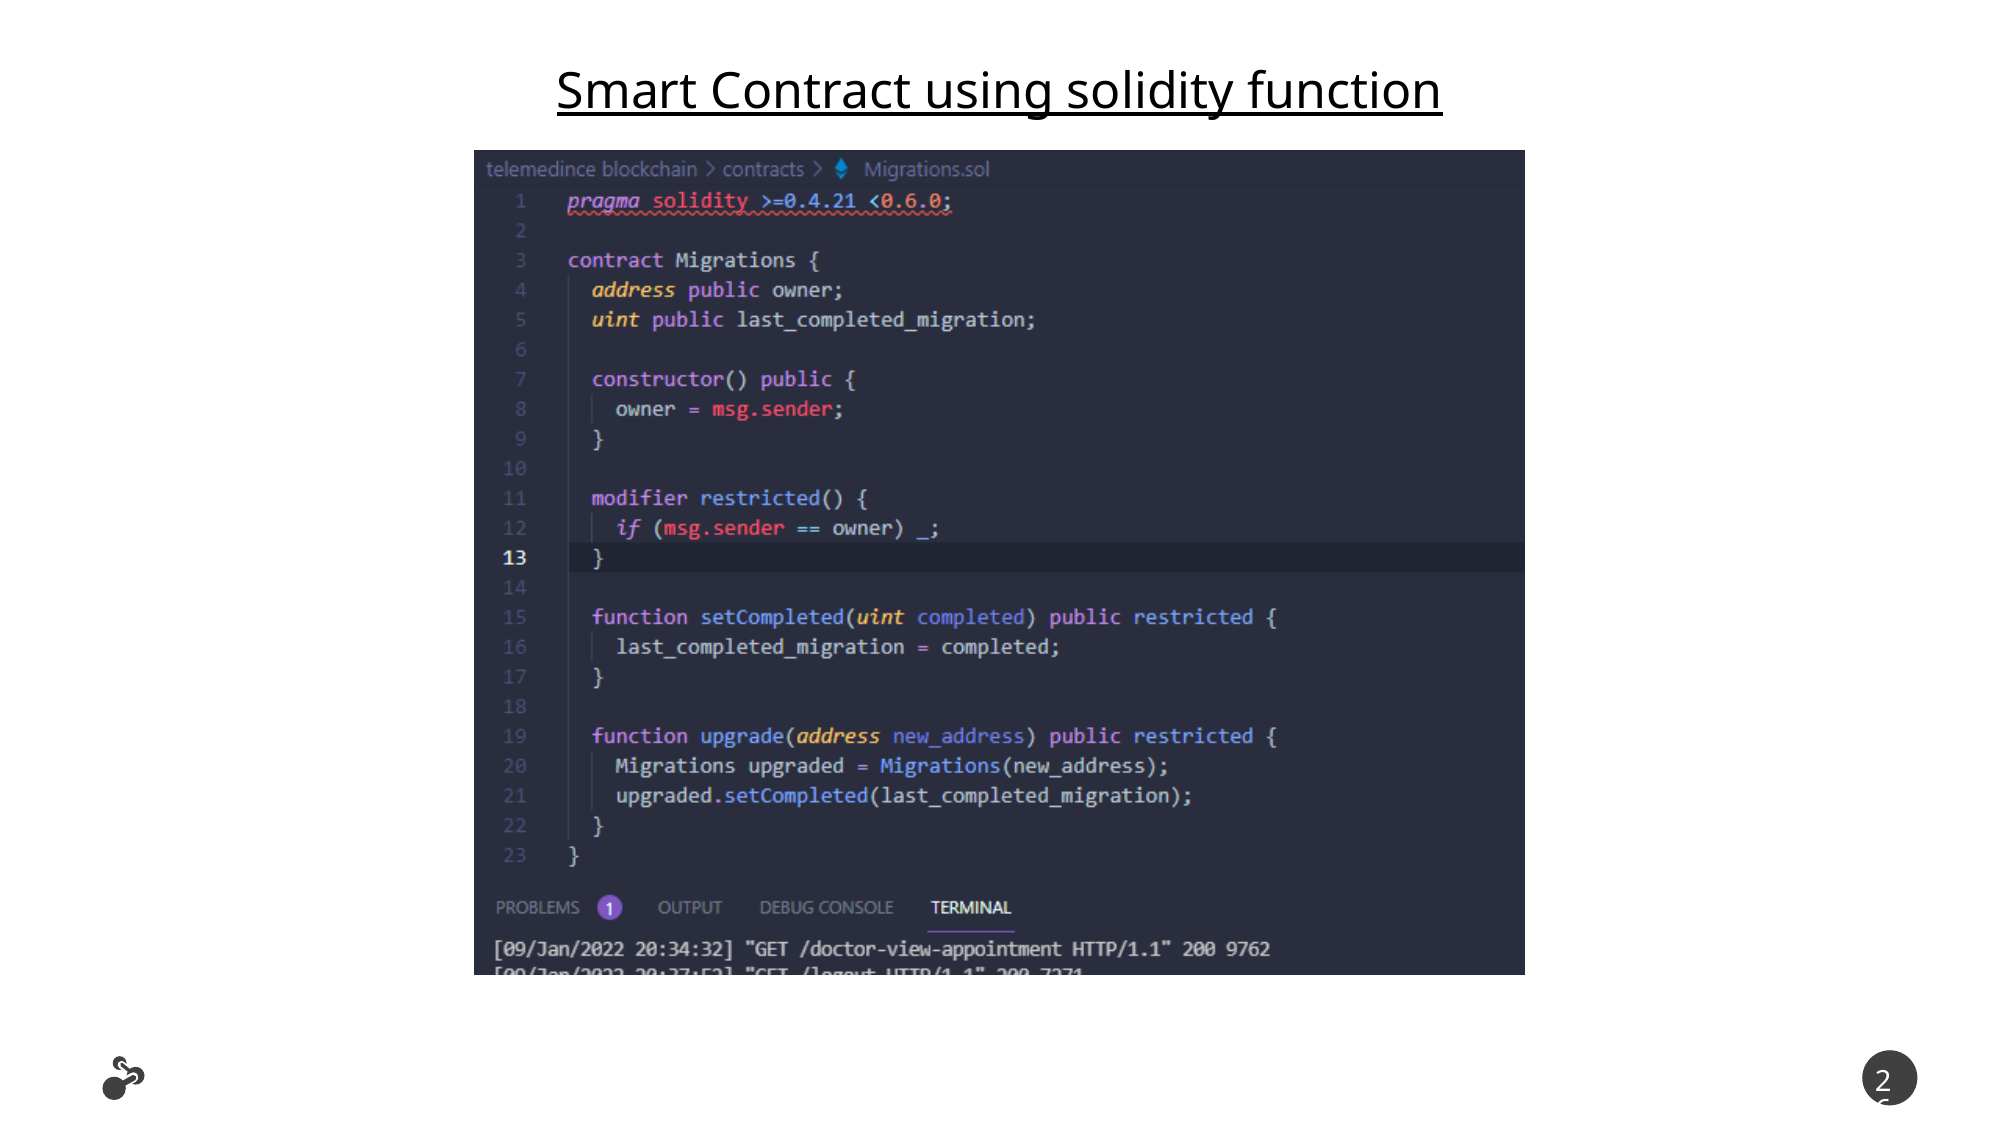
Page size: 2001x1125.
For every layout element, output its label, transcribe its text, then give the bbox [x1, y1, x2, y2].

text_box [102, 1056, 145, 1100]
picture [474, 150, 1525, 975]
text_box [1859, 1050, 1920, 1106]
text_box Smart Contract using solidity function [251, 50, 1749, 126]
